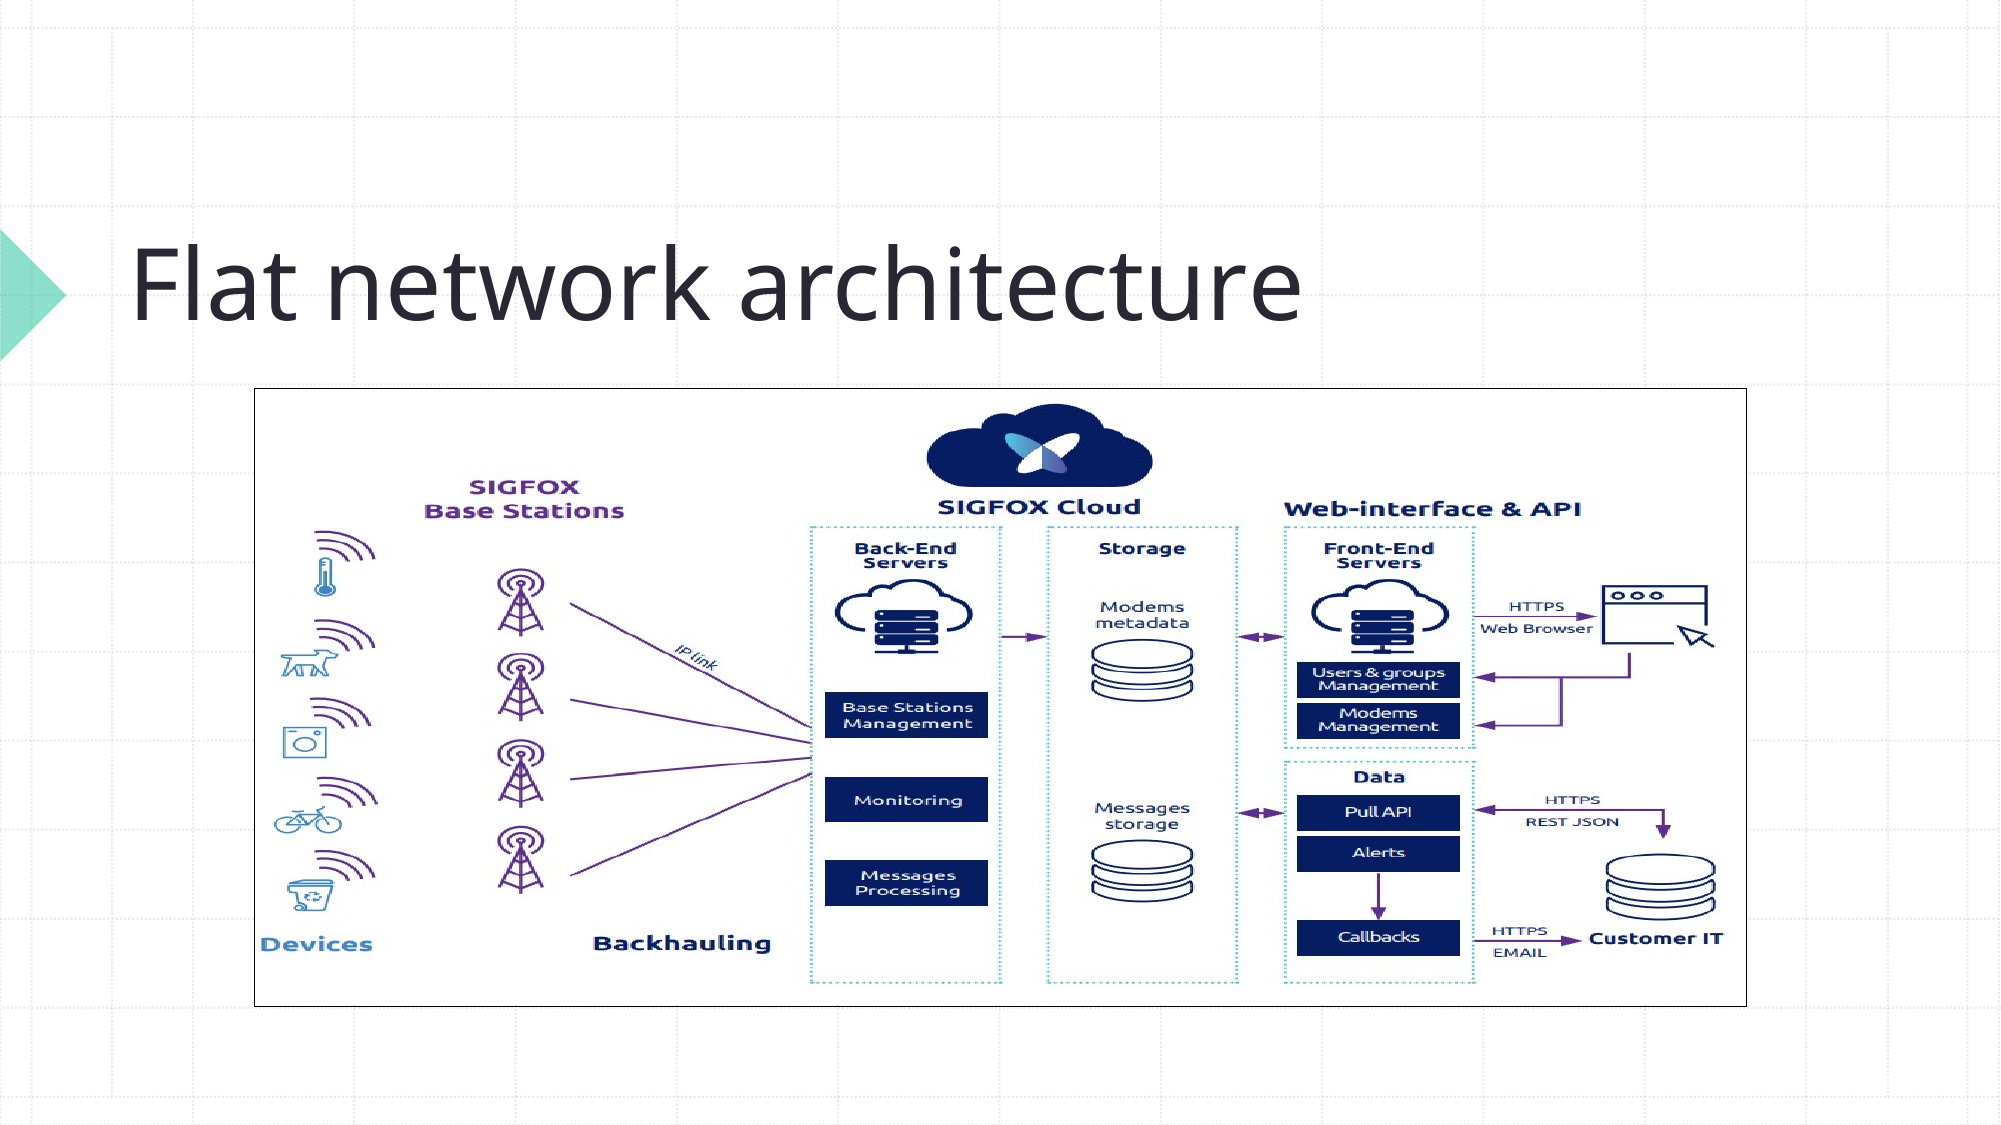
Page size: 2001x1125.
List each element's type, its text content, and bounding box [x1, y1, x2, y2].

picture [254, 388, 1747, 1007]
title Flat network architecture [113, 118, 1836, 349]
